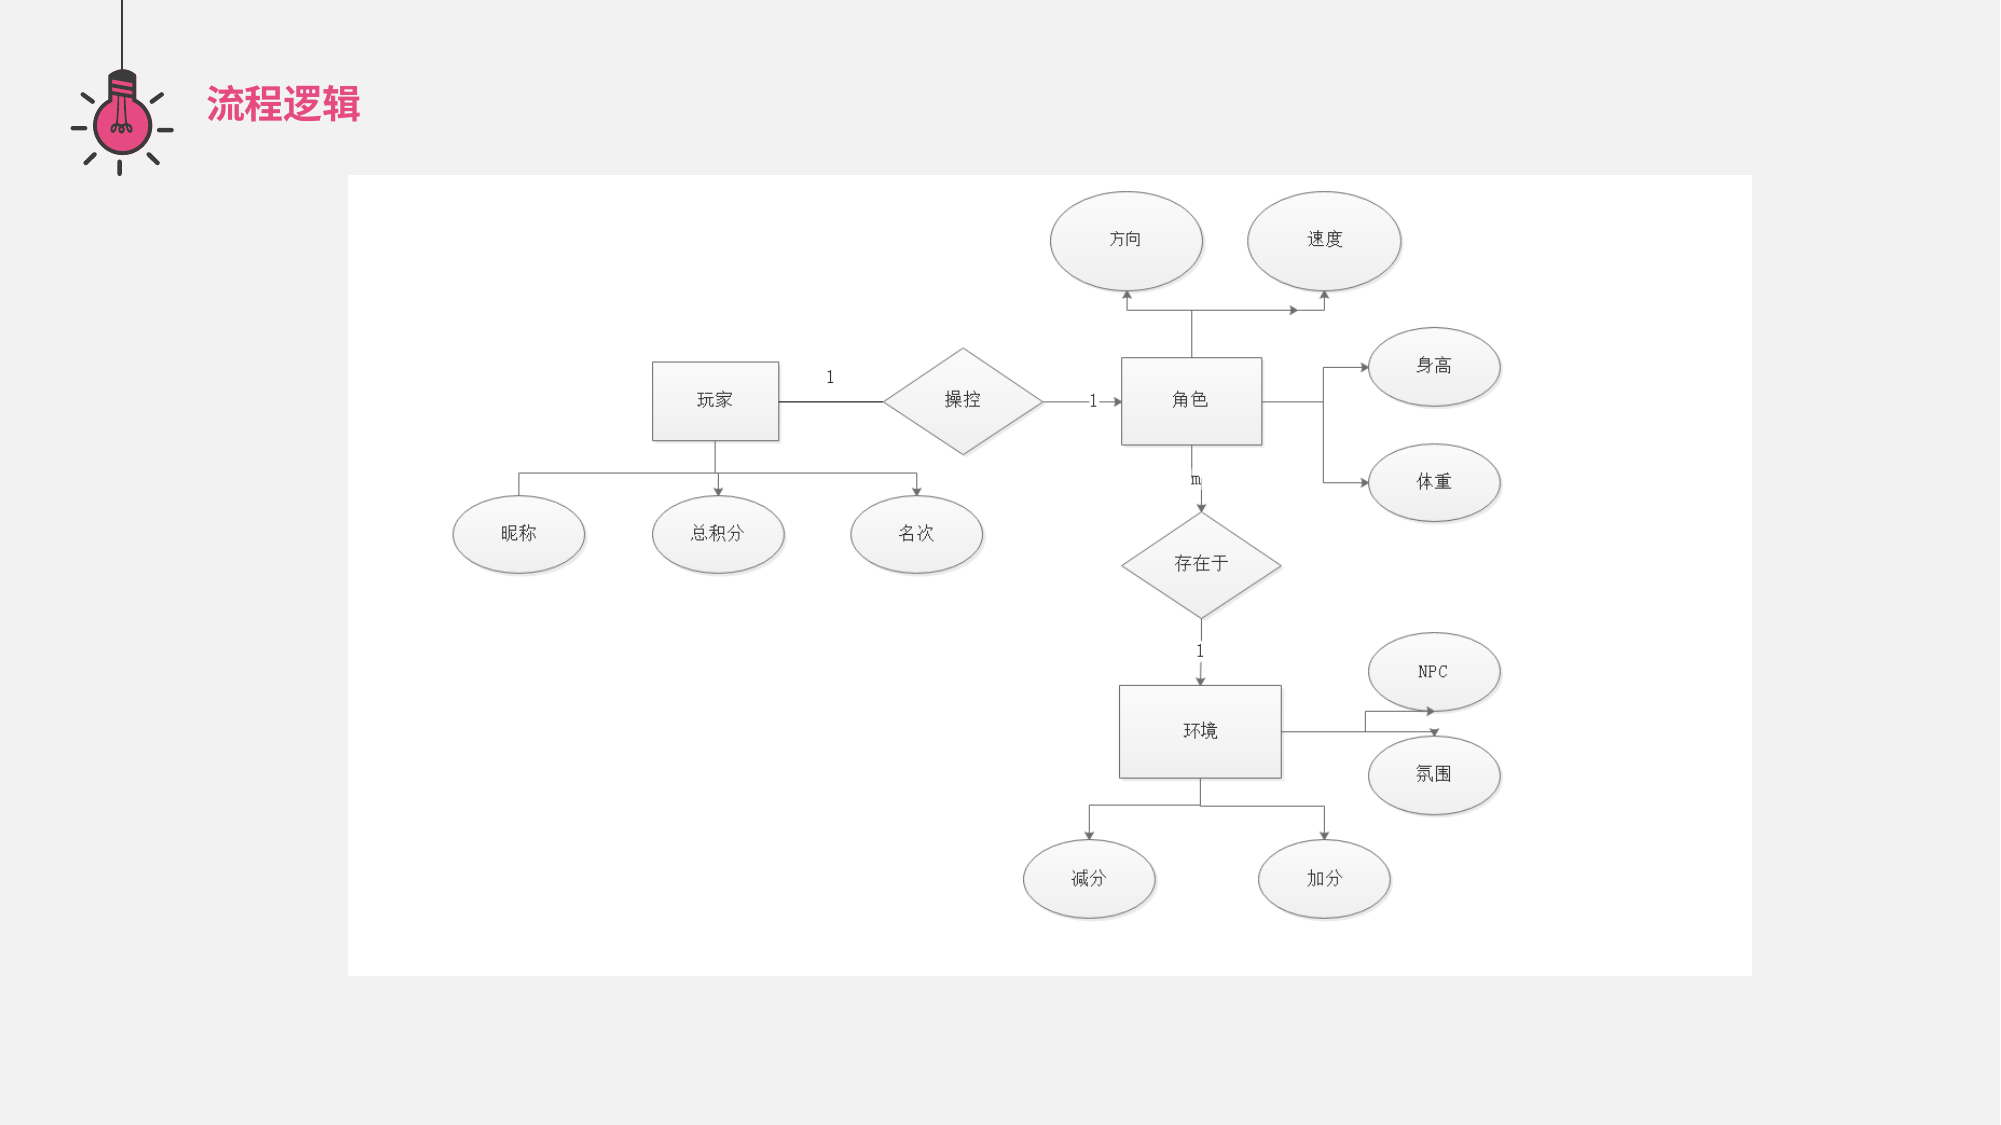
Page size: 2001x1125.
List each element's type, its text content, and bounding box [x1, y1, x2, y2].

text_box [70, 0, 175, 177]
text_box 流程逻辑 [191, 72, 377, 134]
picture [348, 175, 1752, 977]
